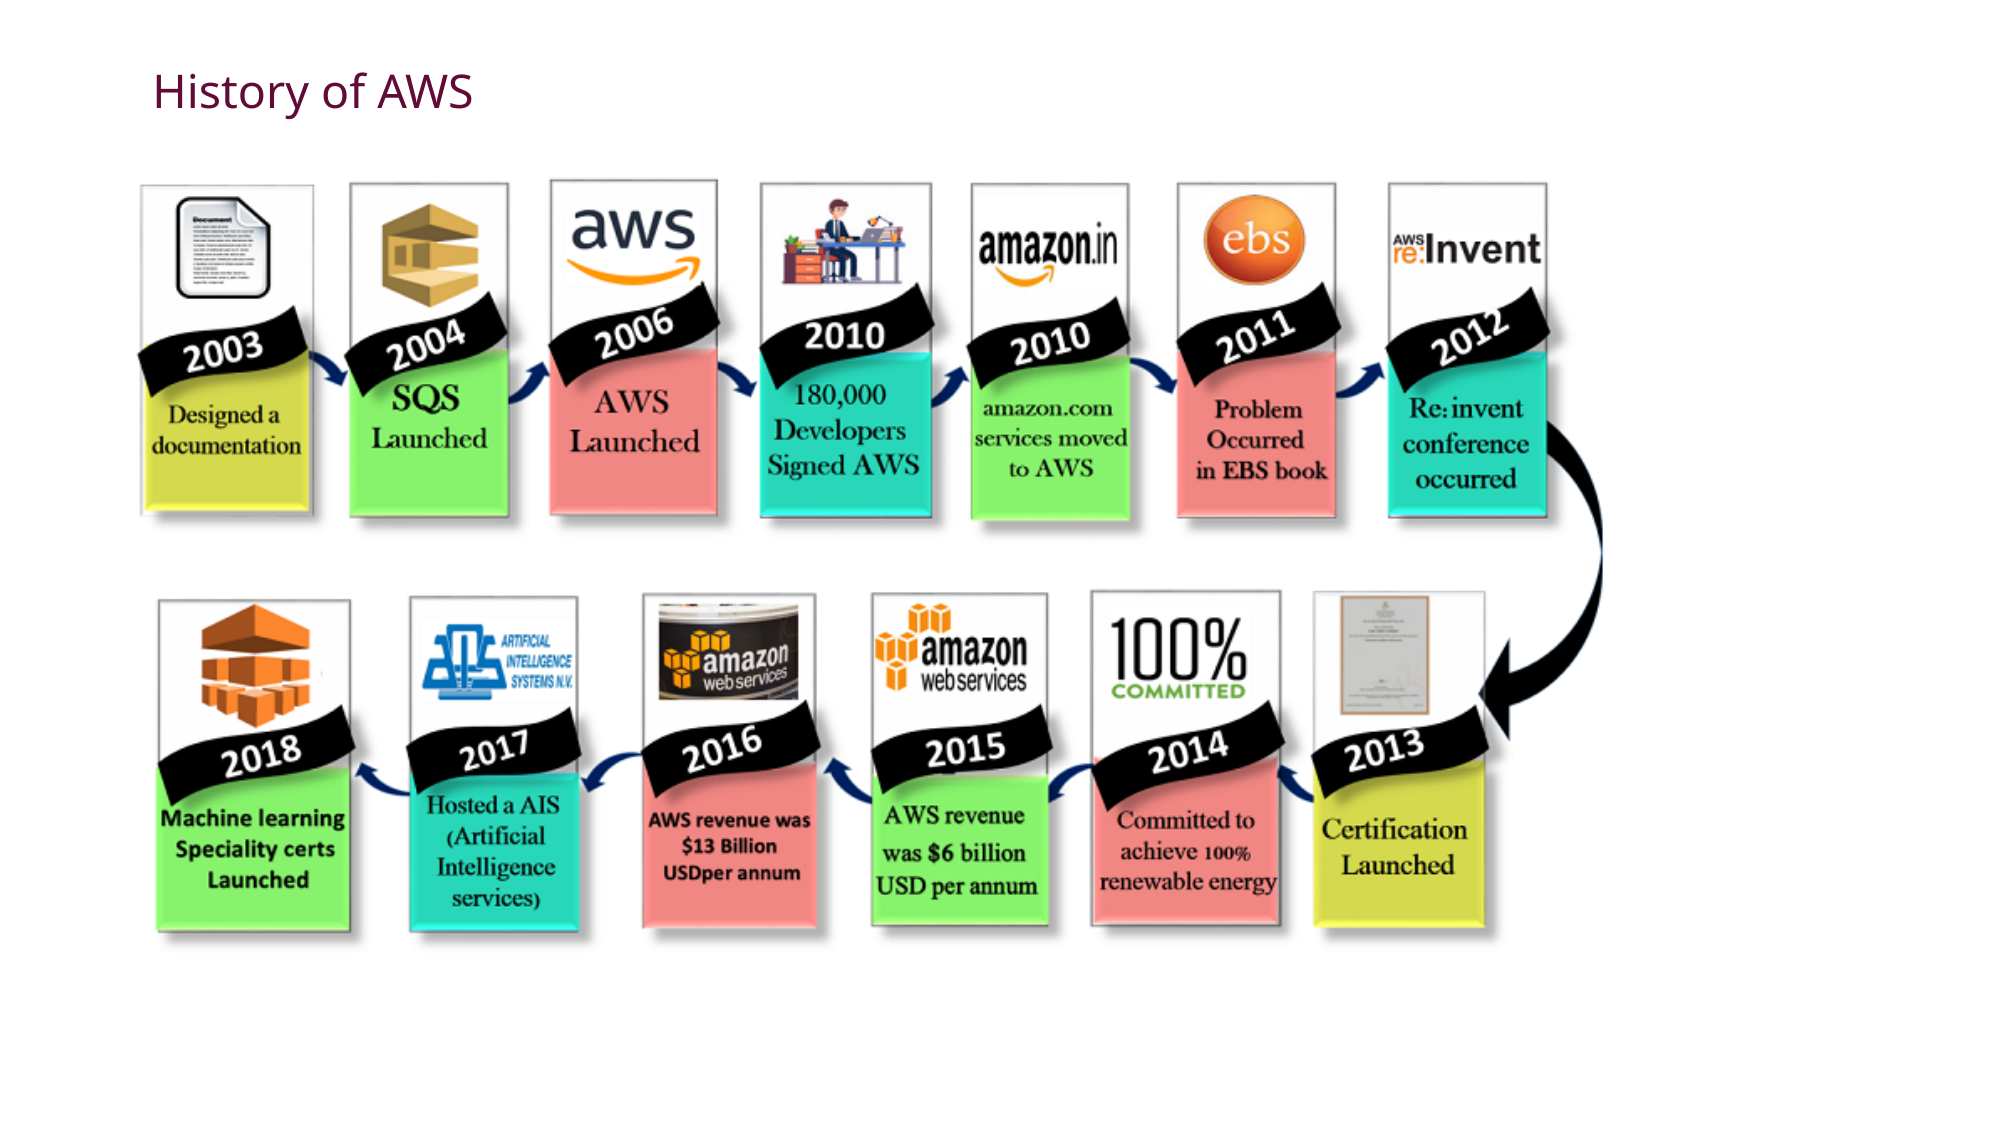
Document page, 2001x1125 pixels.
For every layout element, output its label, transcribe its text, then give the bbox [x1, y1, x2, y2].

title History of AWS [137, 59, 1863, 278]
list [114, 148, 1623, 1014]
